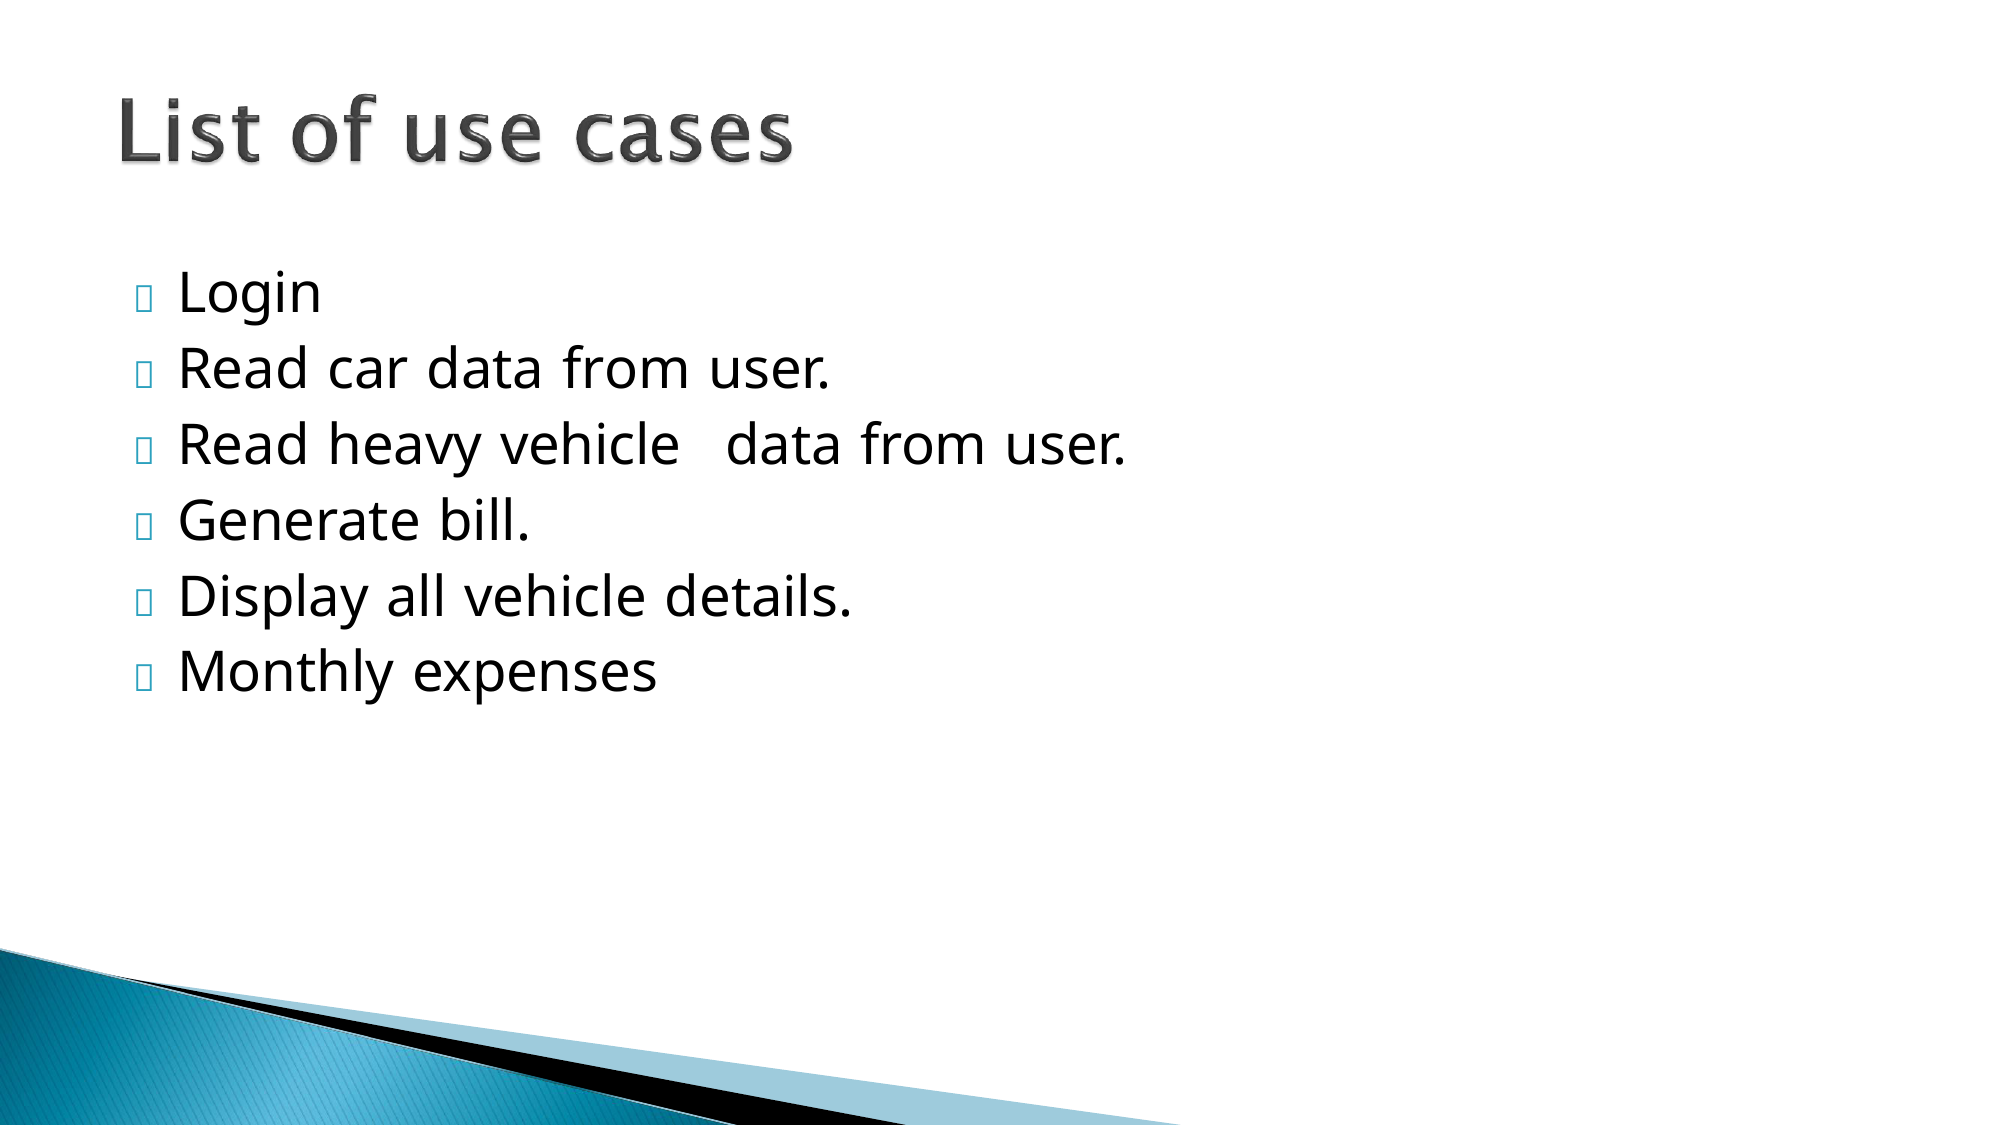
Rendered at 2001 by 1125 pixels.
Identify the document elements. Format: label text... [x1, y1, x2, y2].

picture [0, 948, 743, 1125]
text_box [118, 92, 795, 168]
text_box  Login  Read car data from user.  Read heavy vehicle data from user.  Generate bill.  Display all vehicle details.  Monthly expenses [130, 256, 1147, 703]
